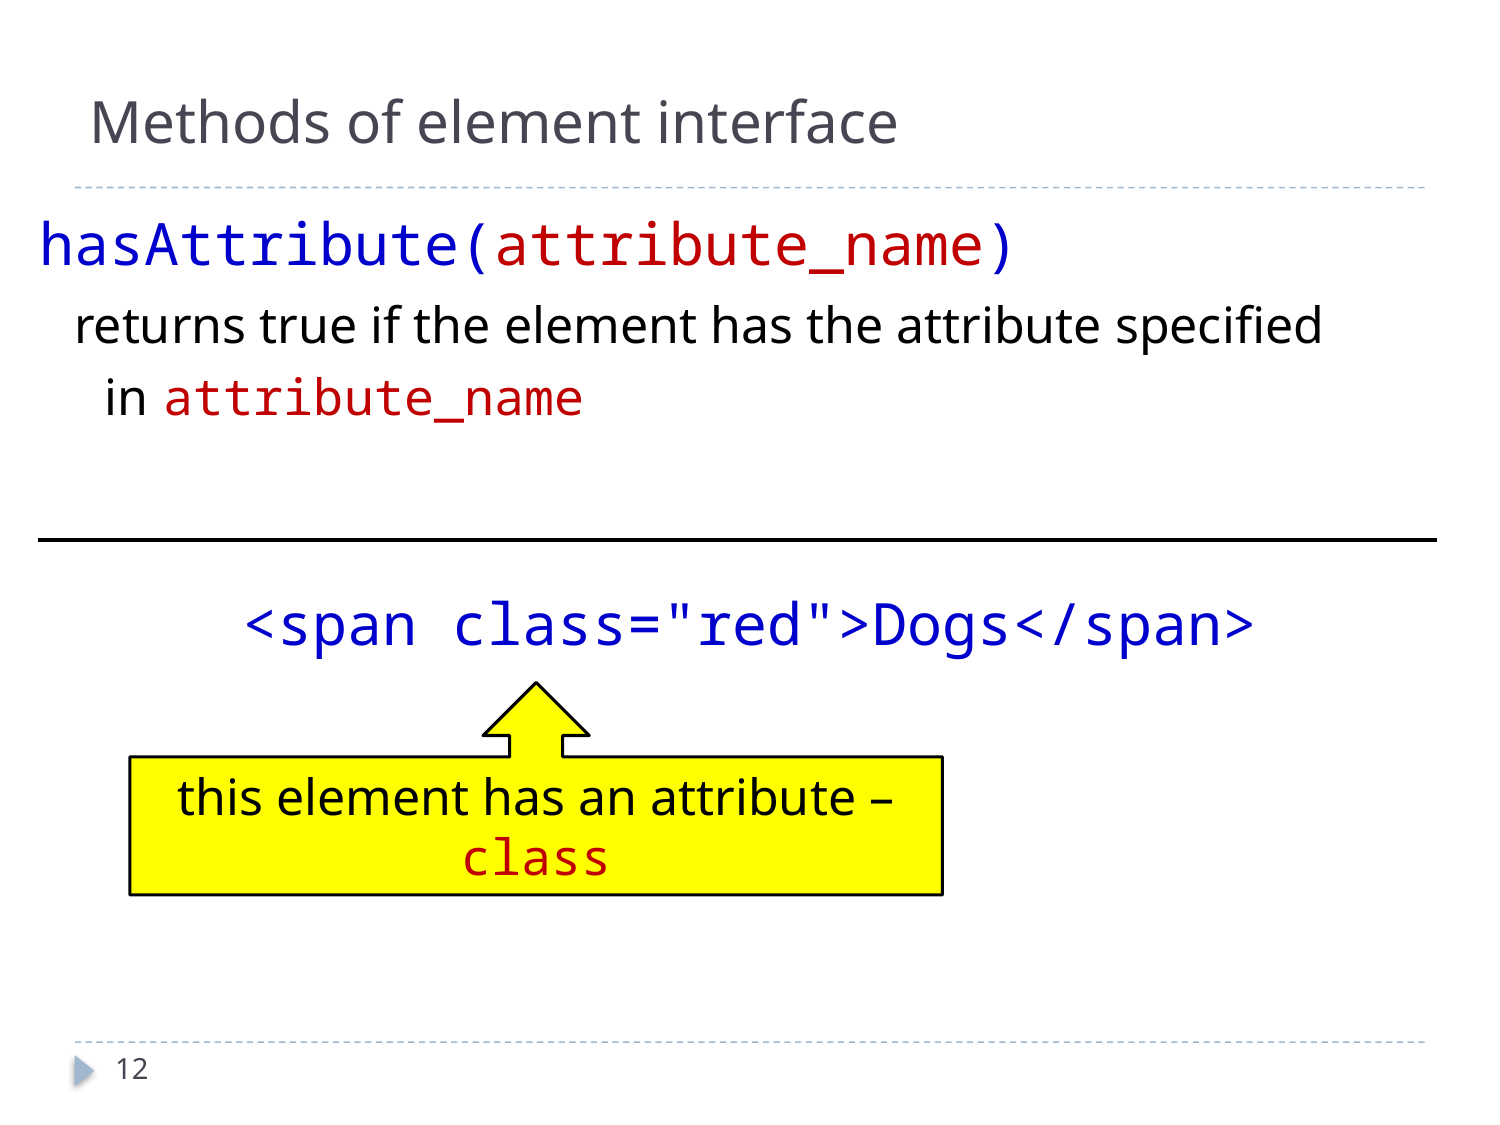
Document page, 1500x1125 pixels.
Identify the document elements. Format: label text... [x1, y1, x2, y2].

list hasAttribute(attribute_name) returns true if the element has the attribute specified in attribute_name <span class="red">Dogs</span> [24, 200, 1475, 1010]
text_box this element has an attribute – class [128, 681, 944, 897]
title Methods of element interface [75, 24, 1425, 163]
slide_number 12 [100, 1042, 426, 1103]
